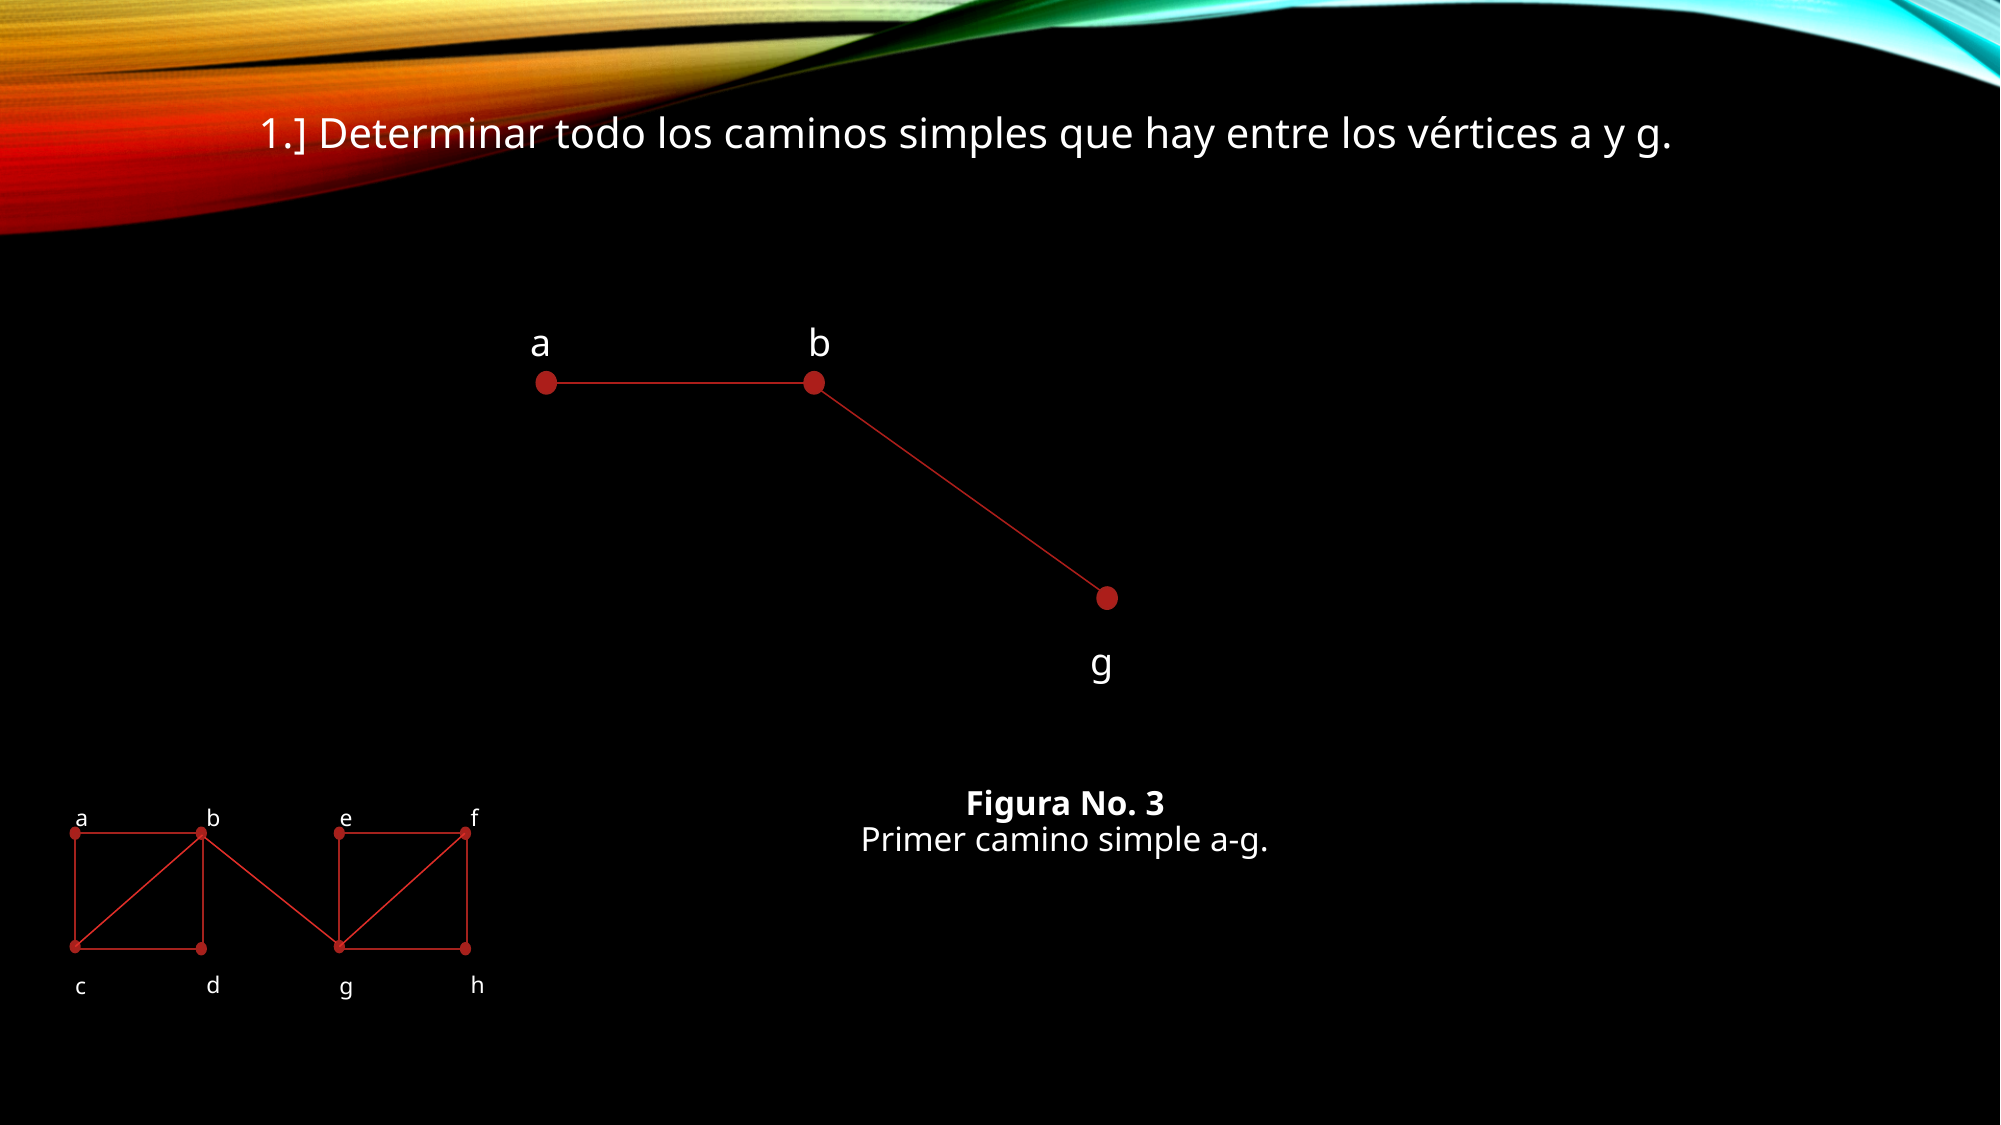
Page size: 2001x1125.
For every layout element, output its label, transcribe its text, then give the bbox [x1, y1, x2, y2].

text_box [59, 795, 492, 1007]
text_box b [793, 311, 869, 372]
list 1.] Determinar todo los caminos simples que hay entre los vértices a y g. Figura No. 3 Primer camino simple a-g. [243, 105, 1887, 1074]
text_box [535, 372, 558, 395]
text_box a [515, 311, 591, 372]
text_box g [1075, 630, 1151, 691]
text_box [1096, 586, 1118, 610]
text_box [820, 390, 1101, 591]
picture [0, 0, 2000, 237]
text_box [803, 372, 825, 395]
